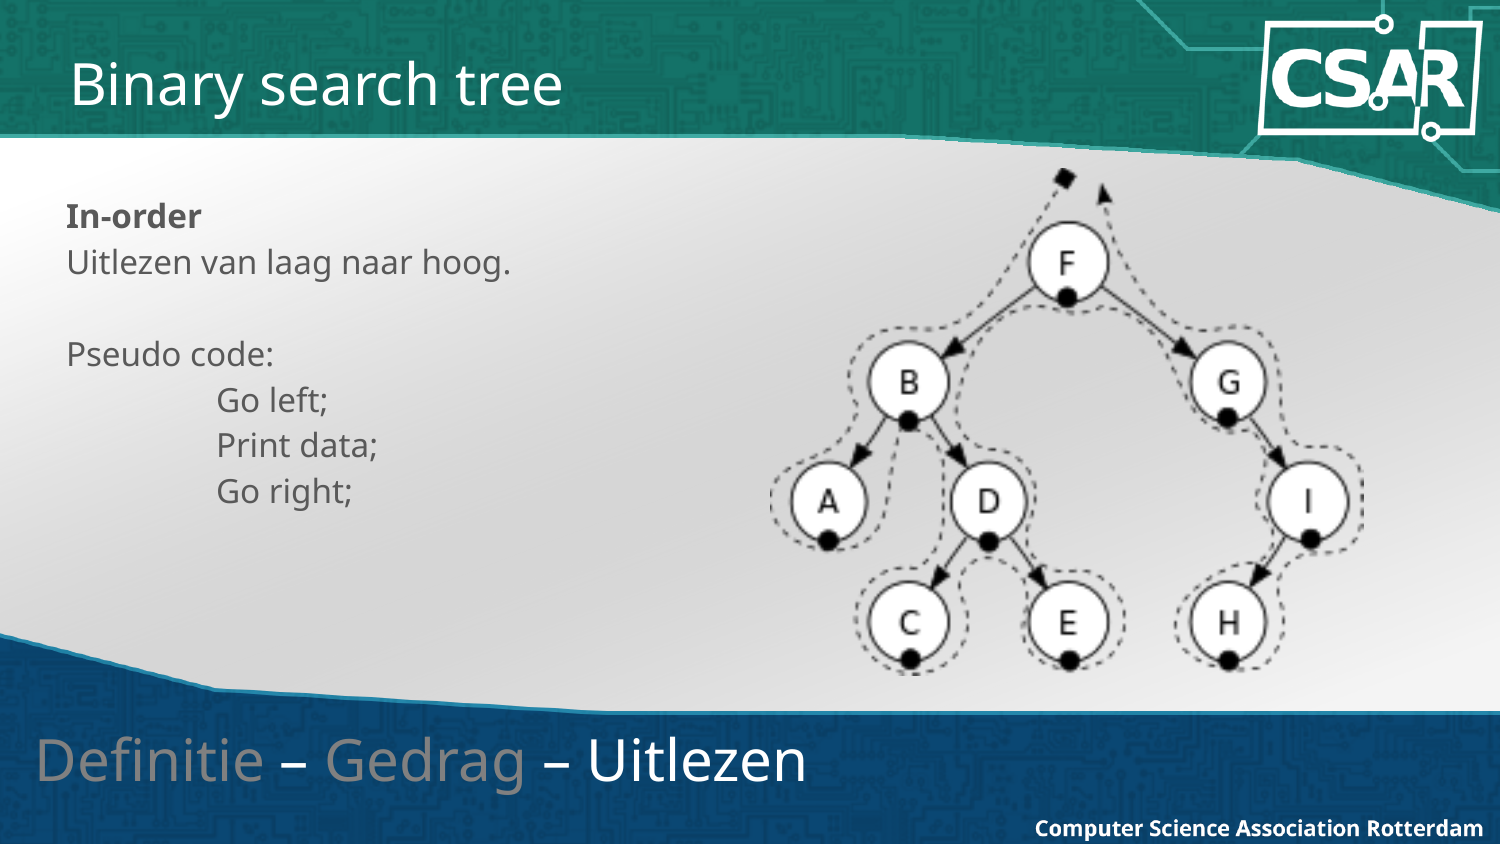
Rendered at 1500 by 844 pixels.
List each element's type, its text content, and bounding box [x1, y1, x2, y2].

title Binary search tree [54, 31, 1248, 126]
picture [0, 0, 1500, 844]
text_box In-order Uitlezen van laag naar hoog. Pseudo code: Go left; Print data; Go right; [51, 174, 1449, 708]
title Definitie – Gedrag – Uitlezen [19, 707, 1492, 802]
